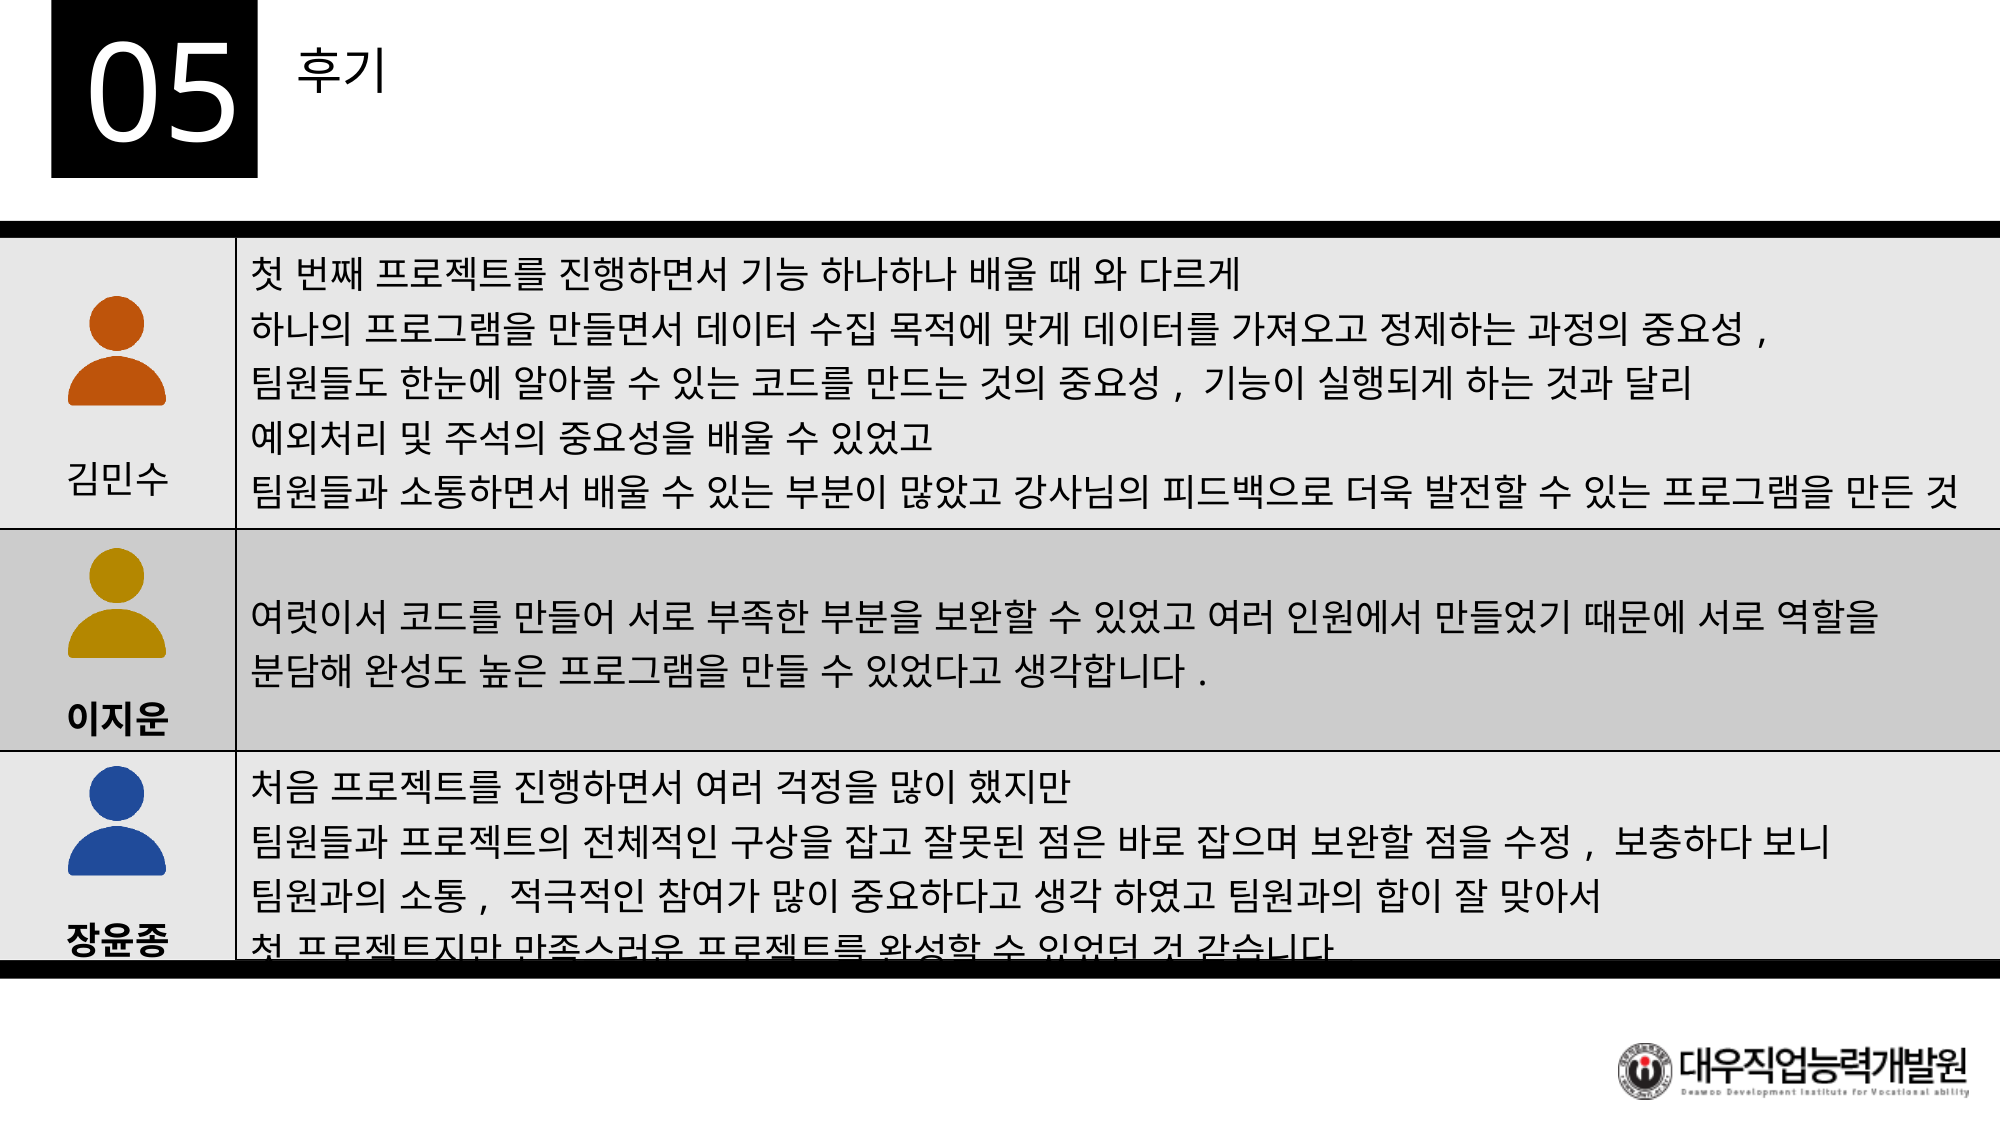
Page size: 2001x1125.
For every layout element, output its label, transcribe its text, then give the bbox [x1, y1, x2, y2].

picture [51, 537, 182, 669]
picture [51, 755, 182, 886]
picture [51, 285, 182, 416]
text_box [0, 961, 2000, 980]
table_header 첫 번째 프로젝트를 진행하면서 기능 하나하나 배울 때 와 다르게 하나의 프로그램을 만들면서 데이터 수집 목적에 맞게 데이터를 가져오고 정제하는 과정의 중요성, 팀원들도 한눈에 알아볼 수 있는 코드를 만드는 것의 중요성, 기능이 실행되게 하는 것과 달리 예외처리 및 주석의 중요성을 배울 수 있었고 팀원들과 소통하면서 배울 수 있는 부분이 많았고 강사님의 피드백으로 더욱 발전할 수 있는 프로그램을 만든 것 같아 좋았습니다. [237, 238, 2000, 528]
text_box [50, 0, 259, 179]
table_header 김민수 [0, 238, 235, 528]
text_box 후기 [281, 31, 403, 107]
text_box [0, 220, 2000, 237]
table_cell 여럿이서 코드를 만들어 서로 부족한 부분을 보완할 수 있었고 여러 인원에서 만들었기 때문에 서로 역할을 분담해 완성도 높은 프로그램을 만들 수 있었다고 생각합니다. [237, 530, 2000, 750]
text_box 05 [69, 0, 257, 176]
table_cell 이지운 [0, 530, 235, 750]
table_cell 처음 프로젝트를 진행하면서 여러 걱정을 많이 했지만 팀원들과 프로젝트의 전체적인 구상을 잡고 잘못된 점은 바로 잡으며 보완할 점을 수정, 보충하다 보니 팀원과의 소통, 적극적인 참여가 많이 중요하다고 생각 하였고 팀원과의 합이 잘 맞아서 첫 프로젝트지만 만족스러운 프로젝트를 완성할 수 있었던 것 같습니다. [237, 752, 2000, 959]
table_cell 장윤종 [0, 752, 235, 959]
picture [1618, 1043, 1969, 1100]
